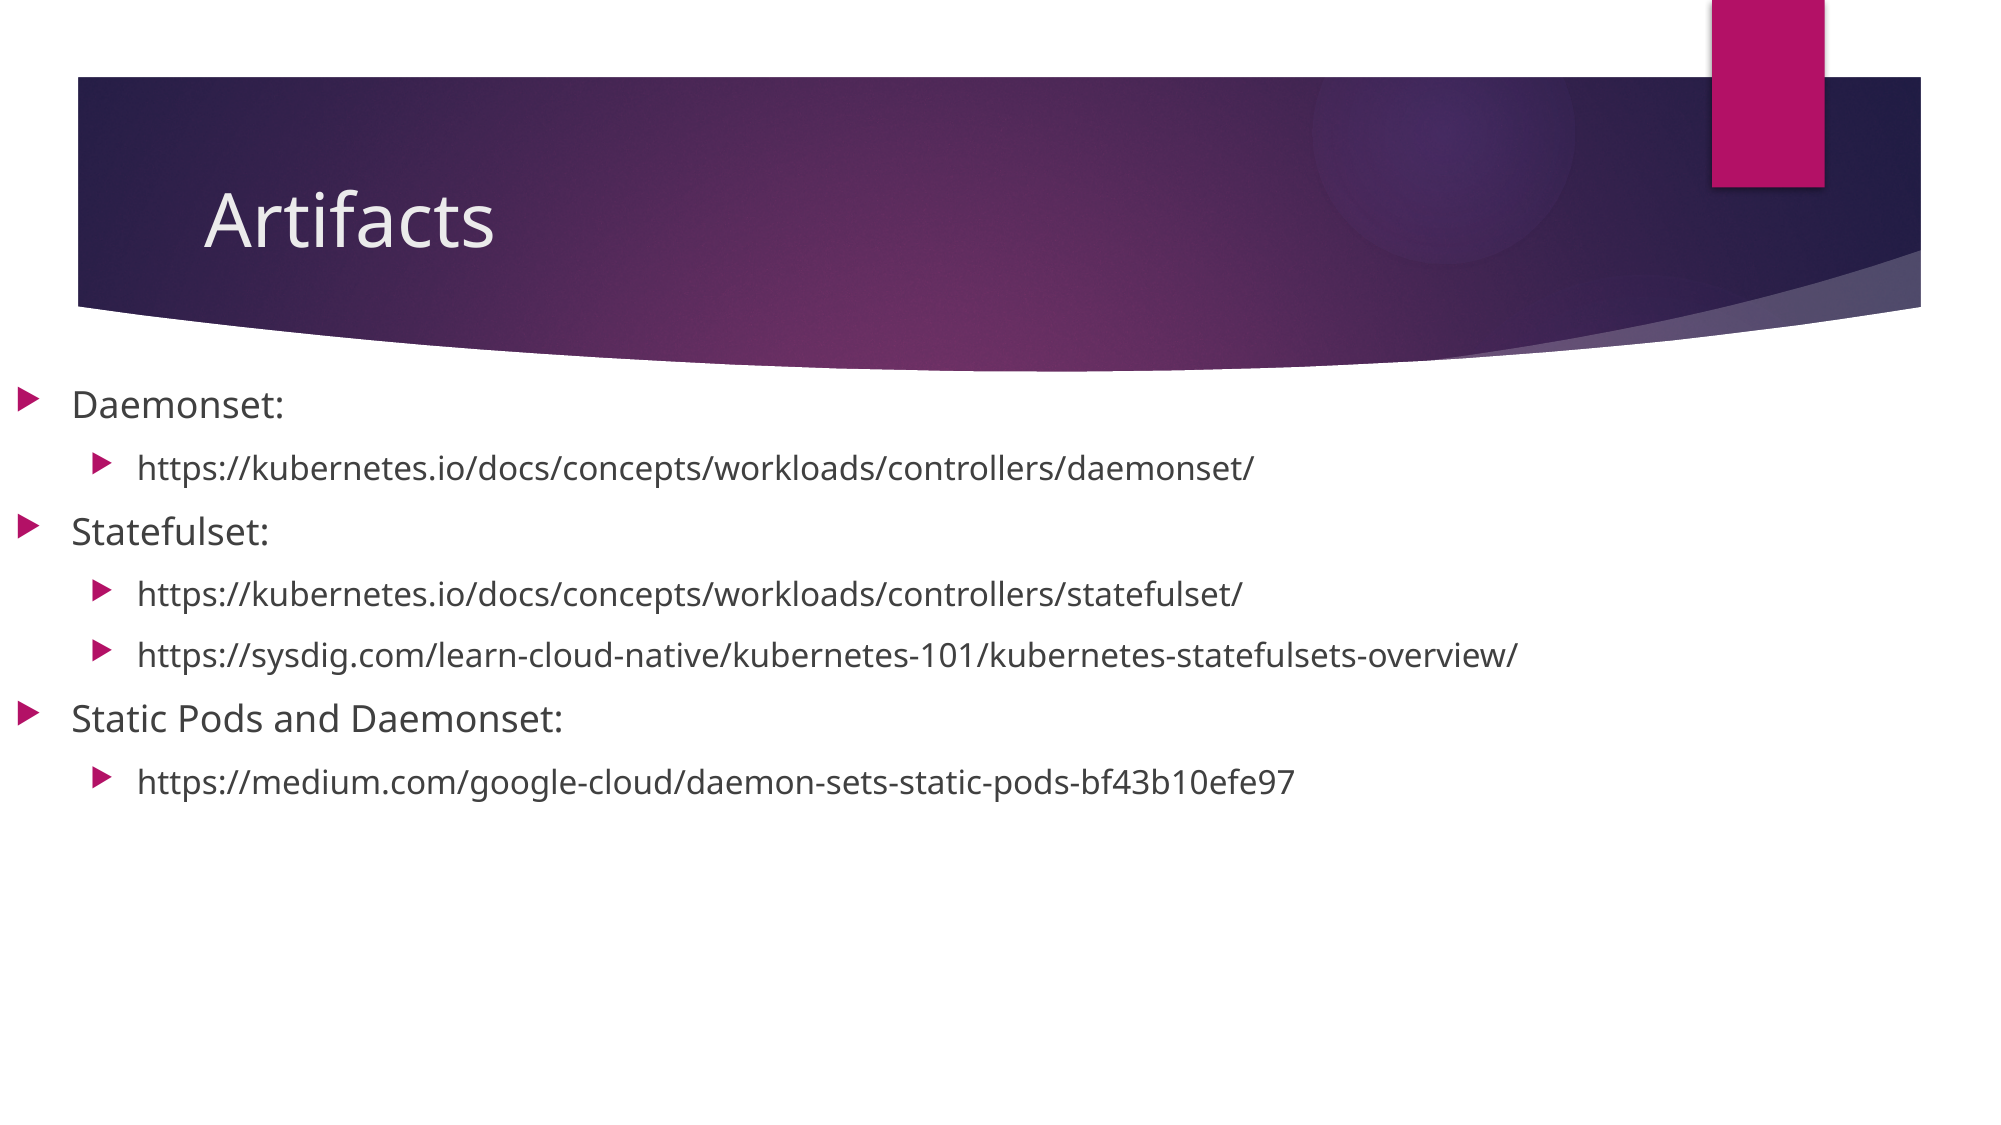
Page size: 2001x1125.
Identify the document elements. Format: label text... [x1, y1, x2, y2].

list Daemonset: https://kubernetes.io/docs/concepts/workloads/controllers/daemonset/ Statefulset: https://kubernetes.io/docs/concepts/workloads/controllers/statefulset/ https://sysdig.com/learn-cloud-native/kubernetes-101/kubernetes-statefulsets-overview/ Static Pods and Daemonset: https://medium.com/google-cloud/daemon-sets-static-pods-bf43b10efe97 [0, 373, 2000, 1125]
title Artifacts [189, 159, 1627, 276]
